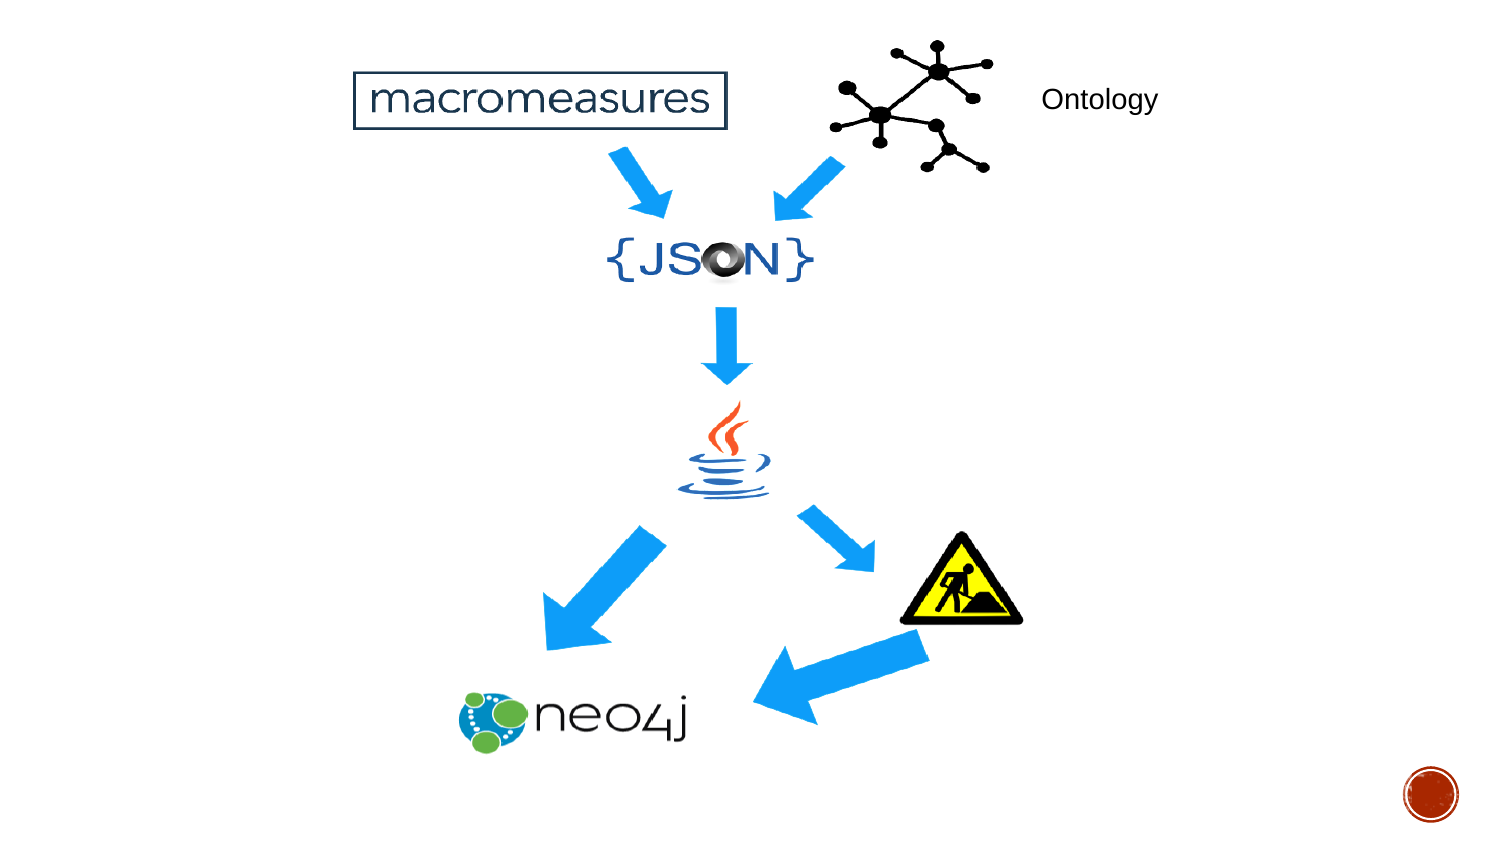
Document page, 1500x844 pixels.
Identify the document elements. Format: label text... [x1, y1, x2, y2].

text_box Ontology [1030, 64, 1205, 114]
picture [1402, 766, 1460, 823]
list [352, 40, 1027, 805]
